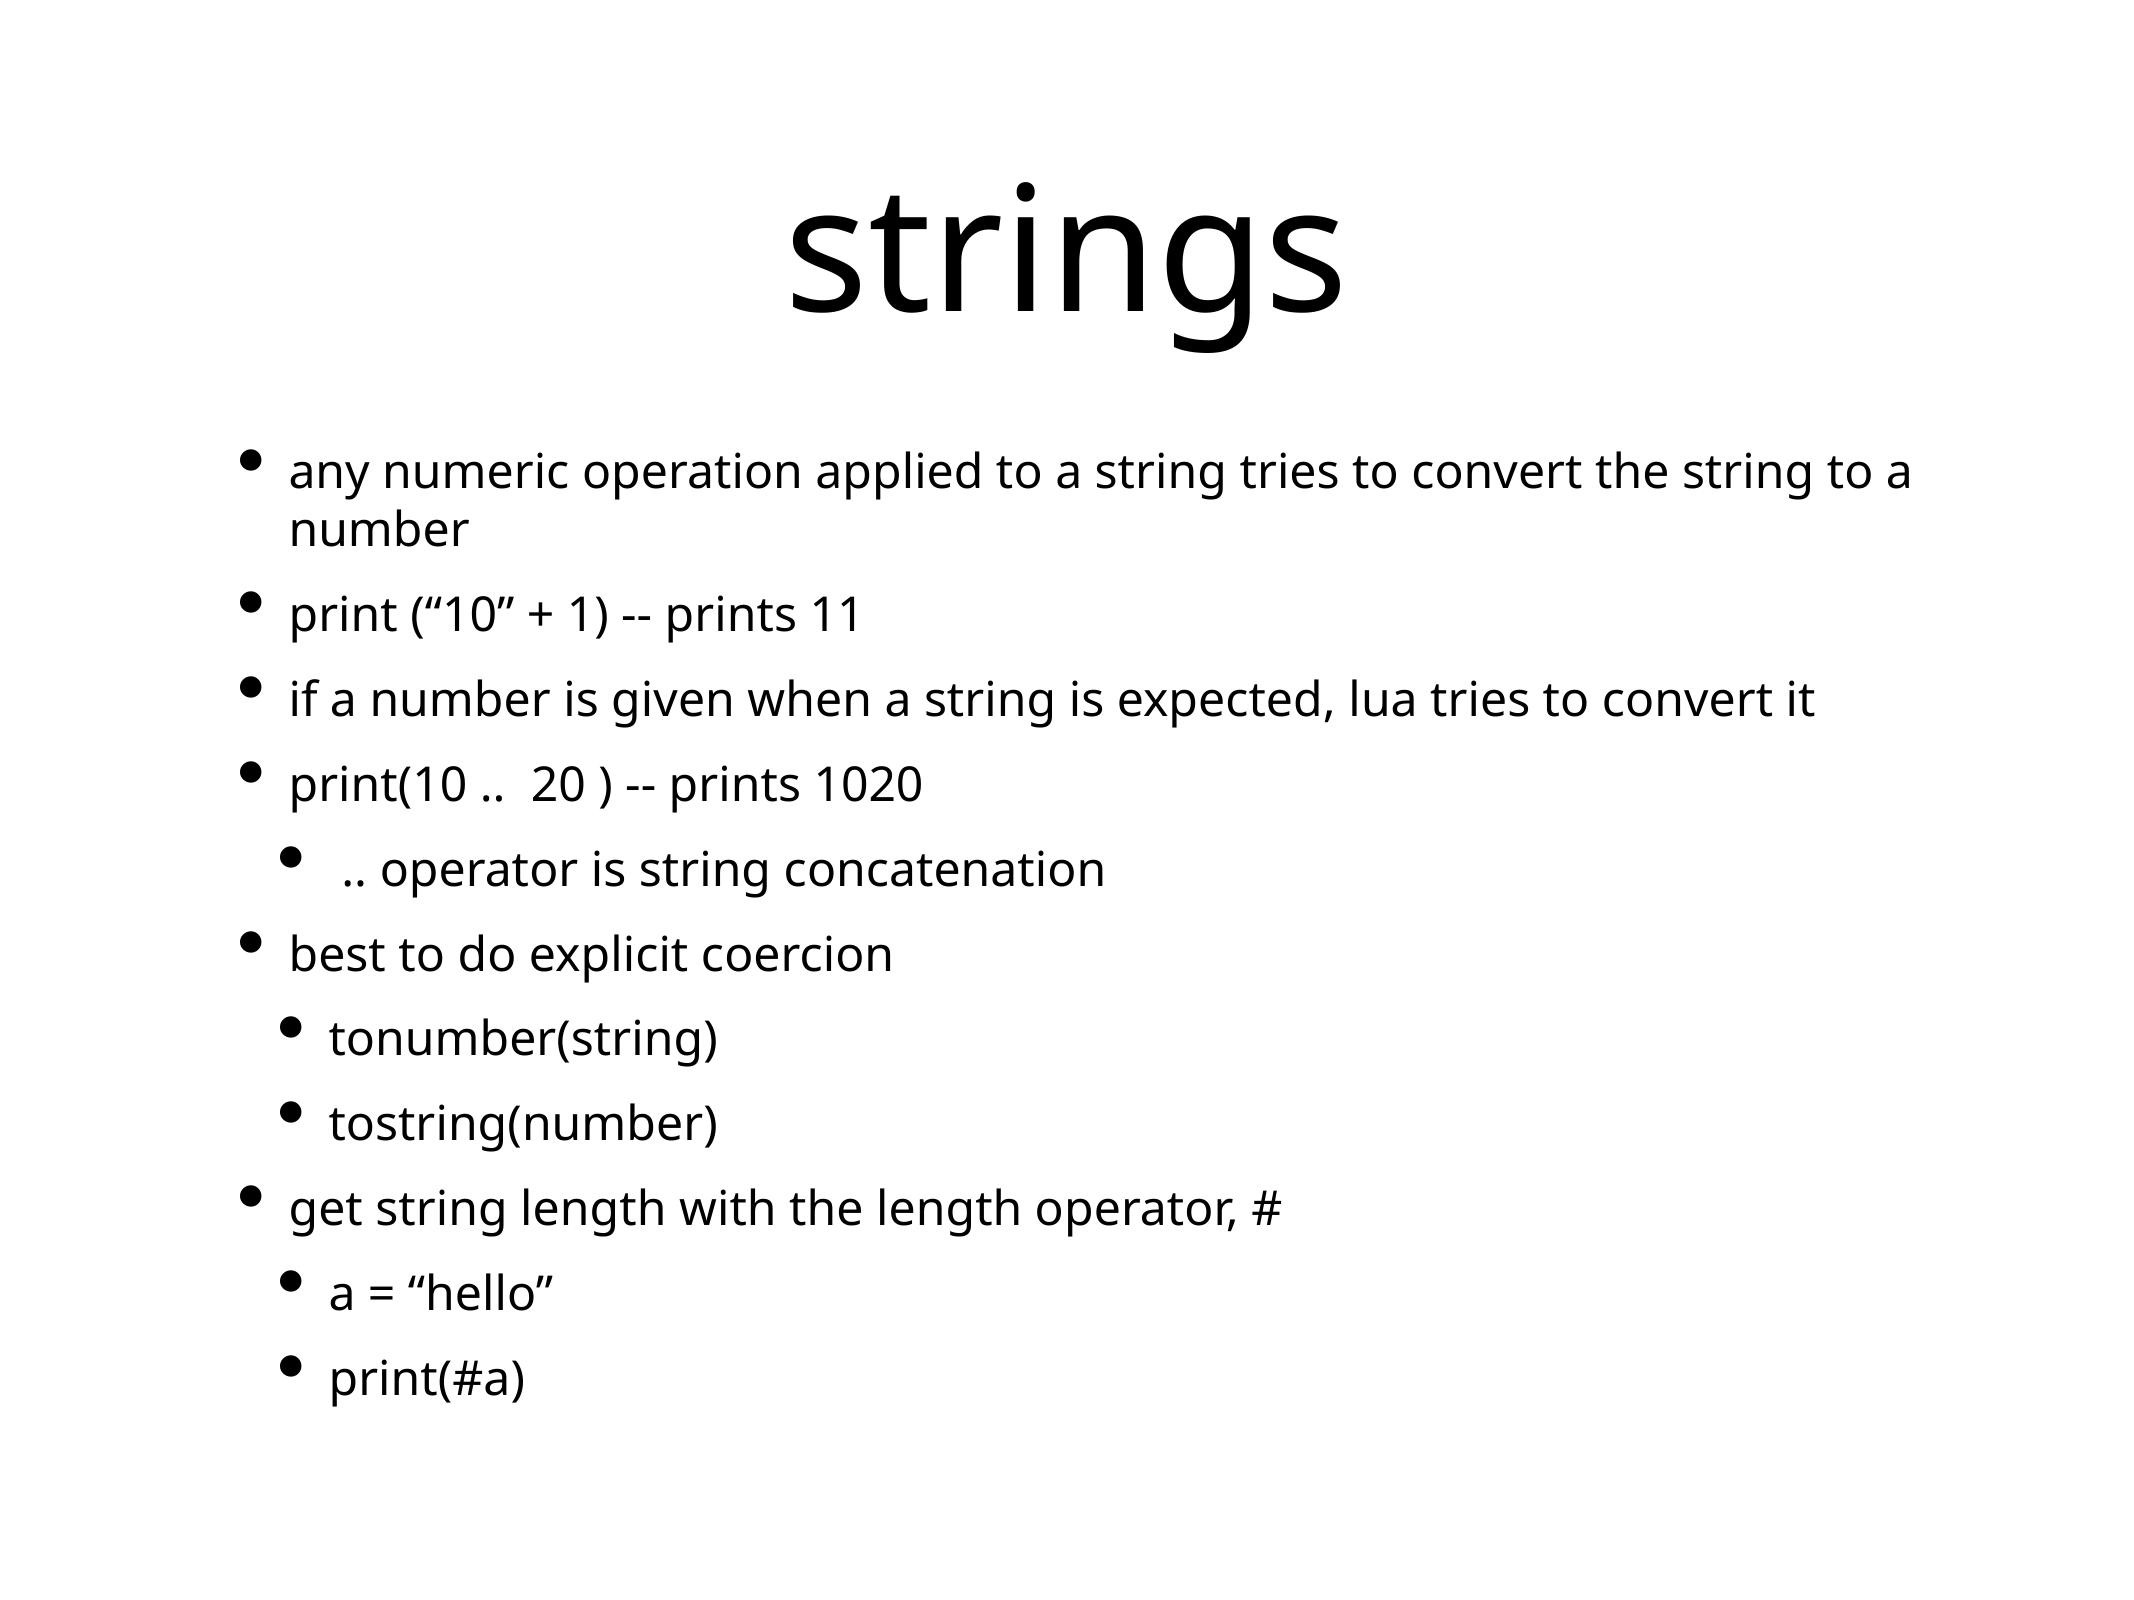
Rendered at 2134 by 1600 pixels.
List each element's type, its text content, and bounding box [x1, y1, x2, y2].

title strings [207, 41, 1926, 443]
list any numeric operation applied to a string tries to convert the string to a number print (“10” + 1) -- prints 11 if a number is given when a string is expected, lua tries to convert it print(10 .. 20 ) -- prints 1020 .. operator is string concatenation best to do explicit coercion tonumber(string) tostring(number) get string length with the length operator, # a = “hello” print(#a) [207, 453, 1926, 1393]
